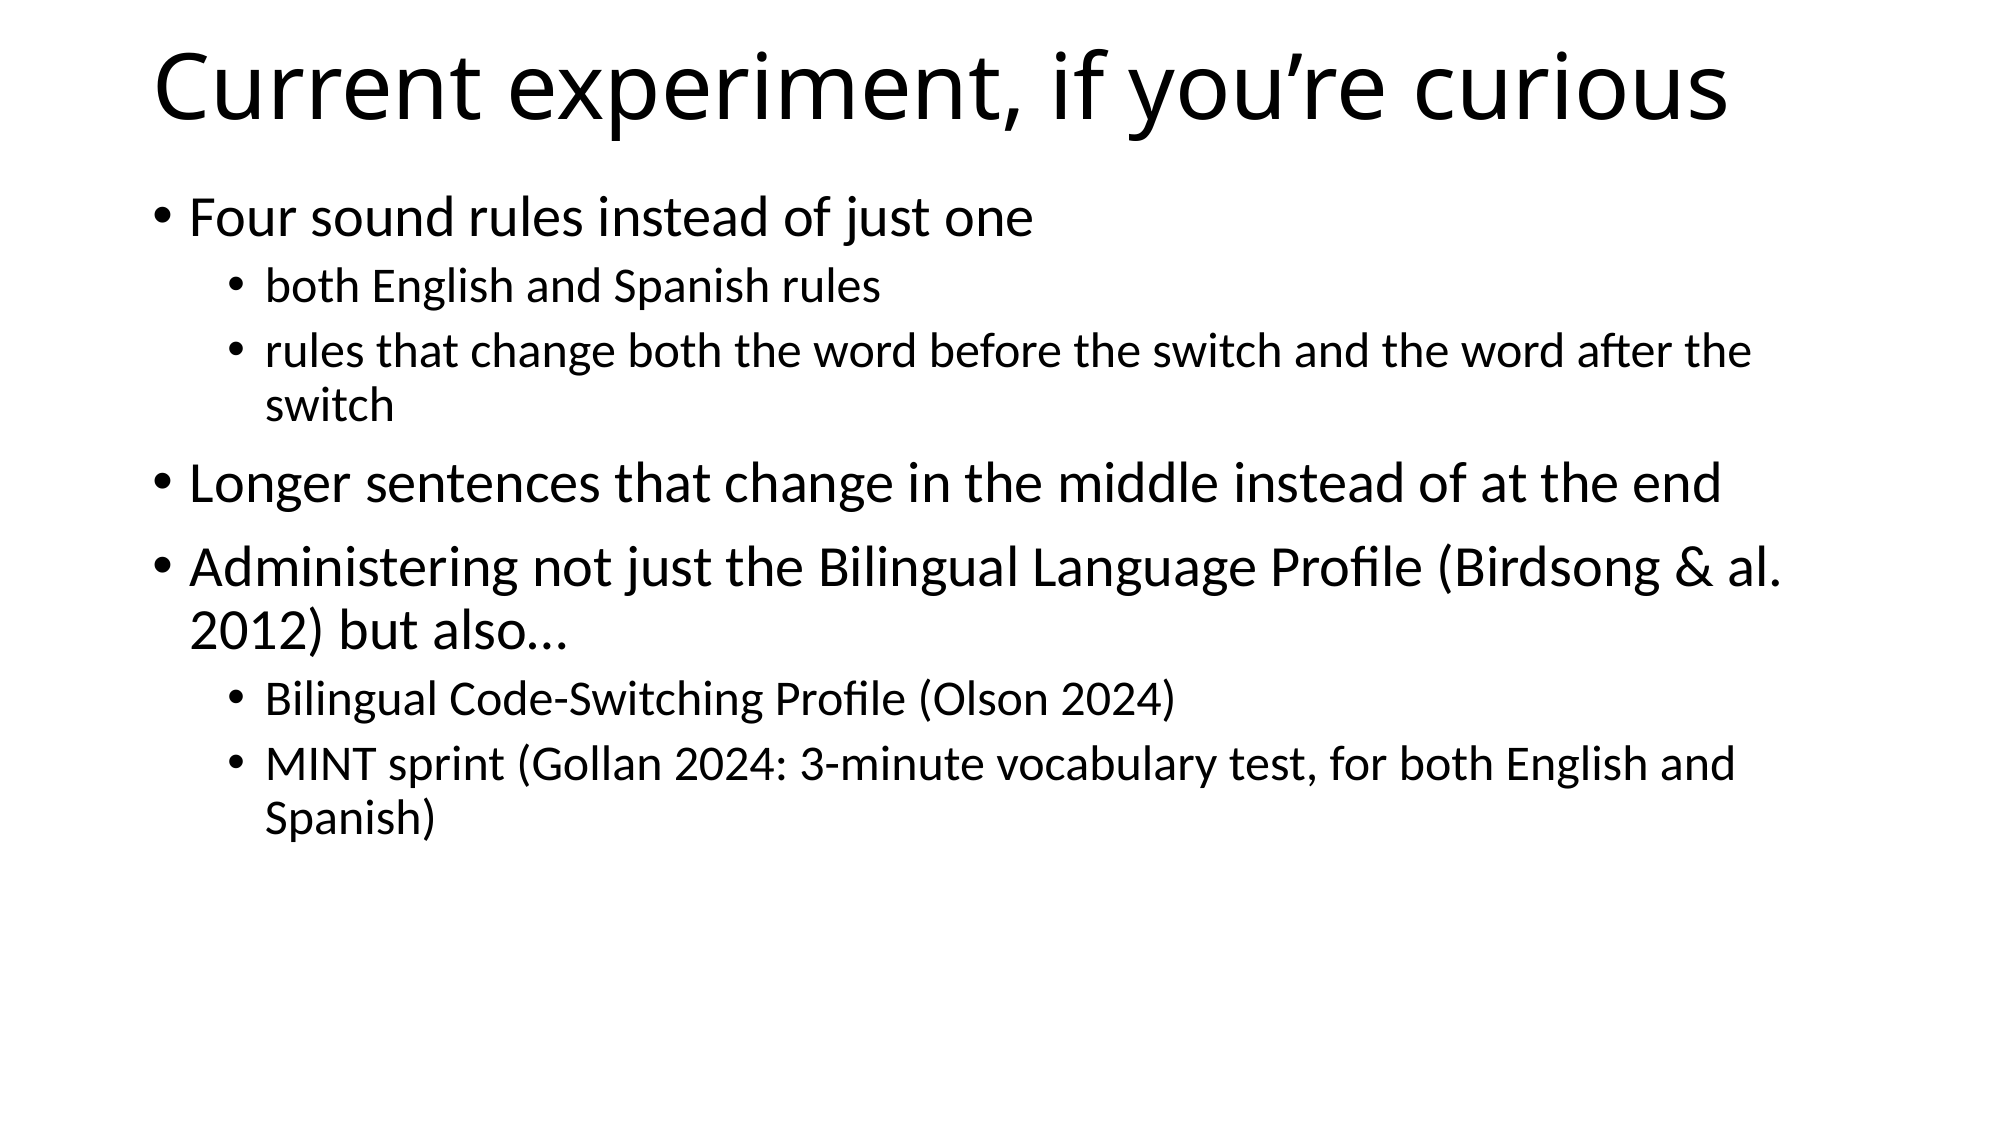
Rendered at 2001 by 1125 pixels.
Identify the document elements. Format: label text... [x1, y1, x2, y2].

title Current experiment, if you’re curious [137, 29, 1863, 150]
list Four sound rules instead of just one both English and Spanish rules rules that change both the word before the switch and the word after the switch Longer sentences that change in the middle instead of at the end Administering not just the Bilingual Language Profile (Birdsong & al. 2012) but also… Bilingual Code-Switching Profile (Olson 2024) MINT sprint (Gollan 2024: 3-minute vocabulary test, for both English and Spanish) [137, 178, 1863, 1014]
